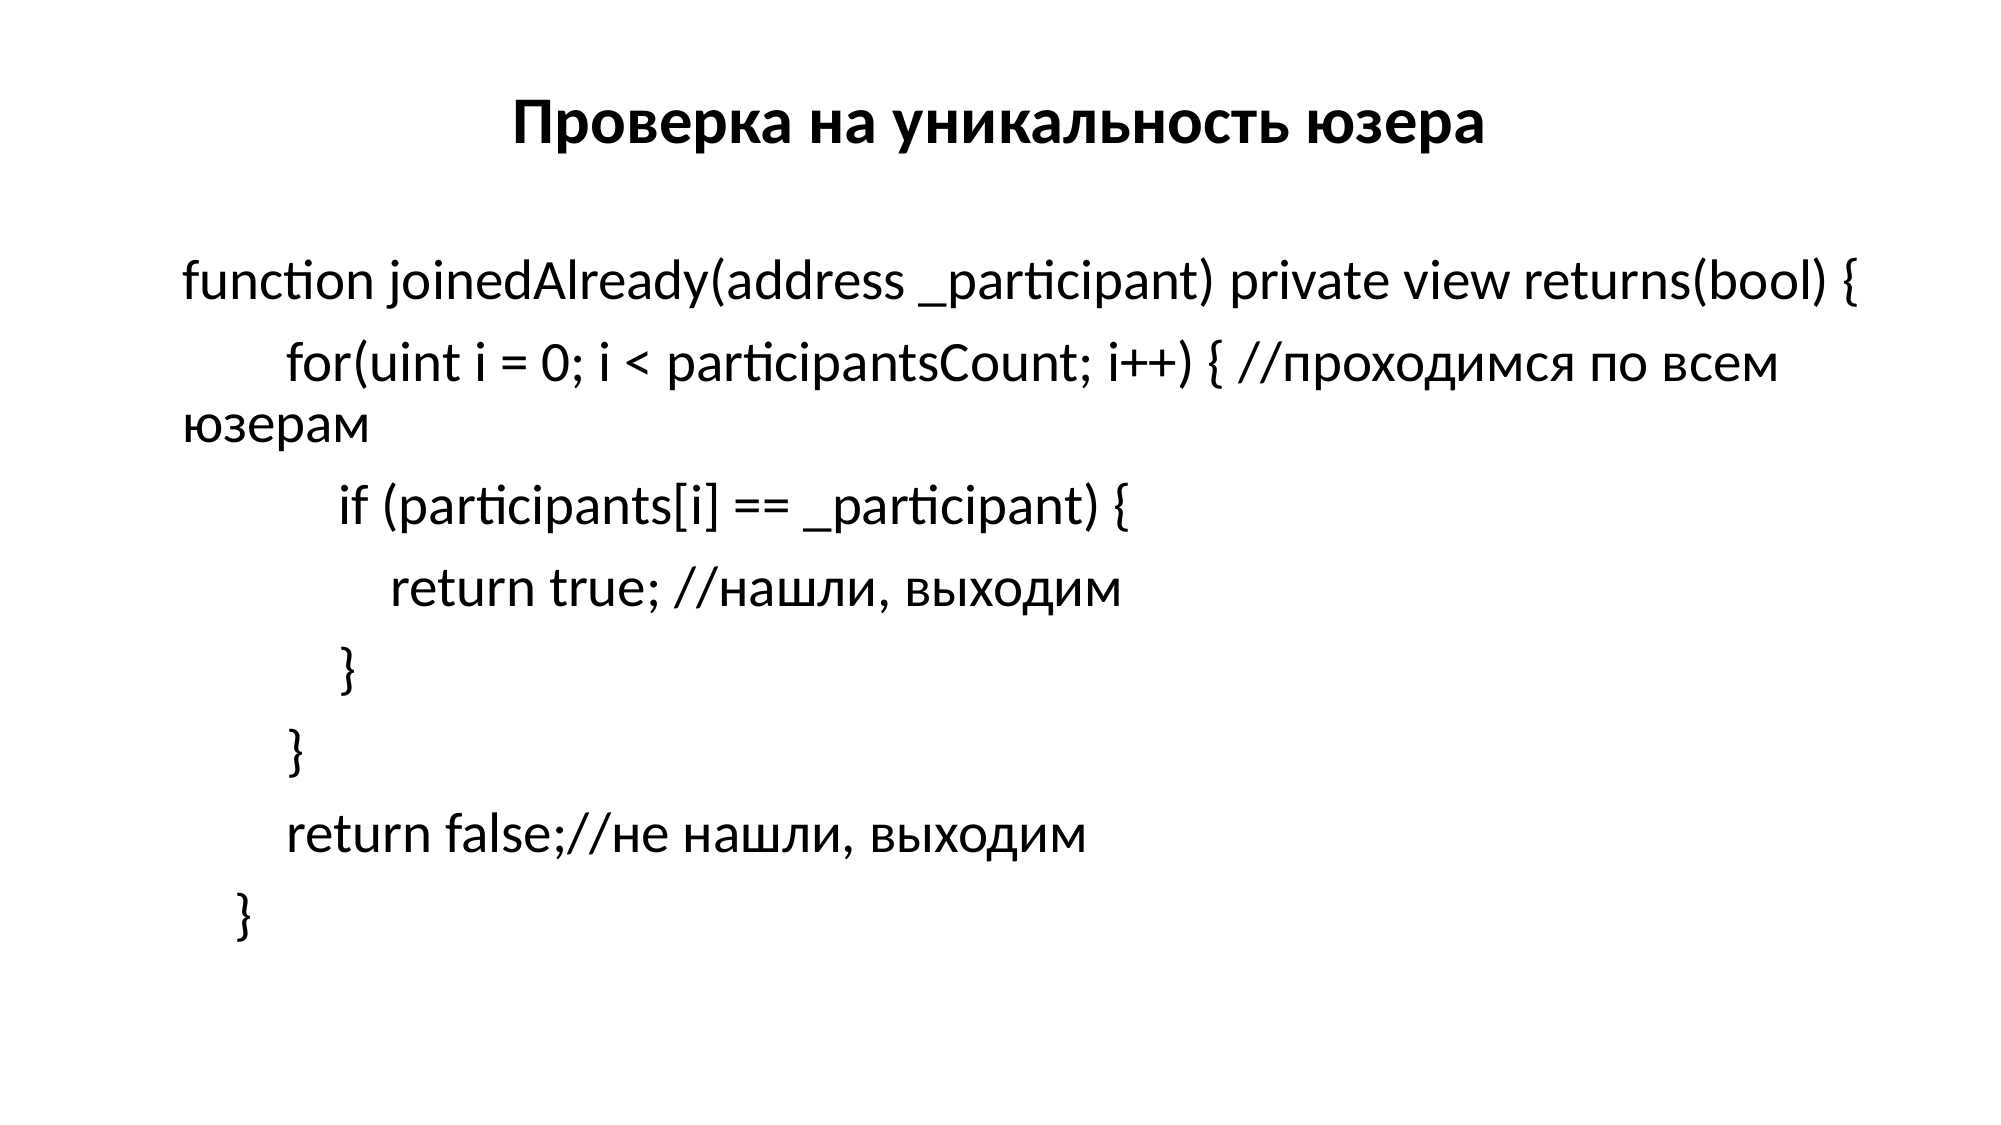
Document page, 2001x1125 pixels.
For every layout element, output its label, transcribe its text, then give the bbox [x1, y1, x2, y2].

list function joinedAlready(address _participant) private view returns(bool) { for(uint i = 0; i < participantsCount; i++) { //проходимся по всем юзерам if (participants[i] == _participant) { return true; //нашли, выходим } } return false;//не нашли, выходим } [167, 242, 1892, 1008]
title Проверка на уникальность юзера [137, 88, 1863, 155]
